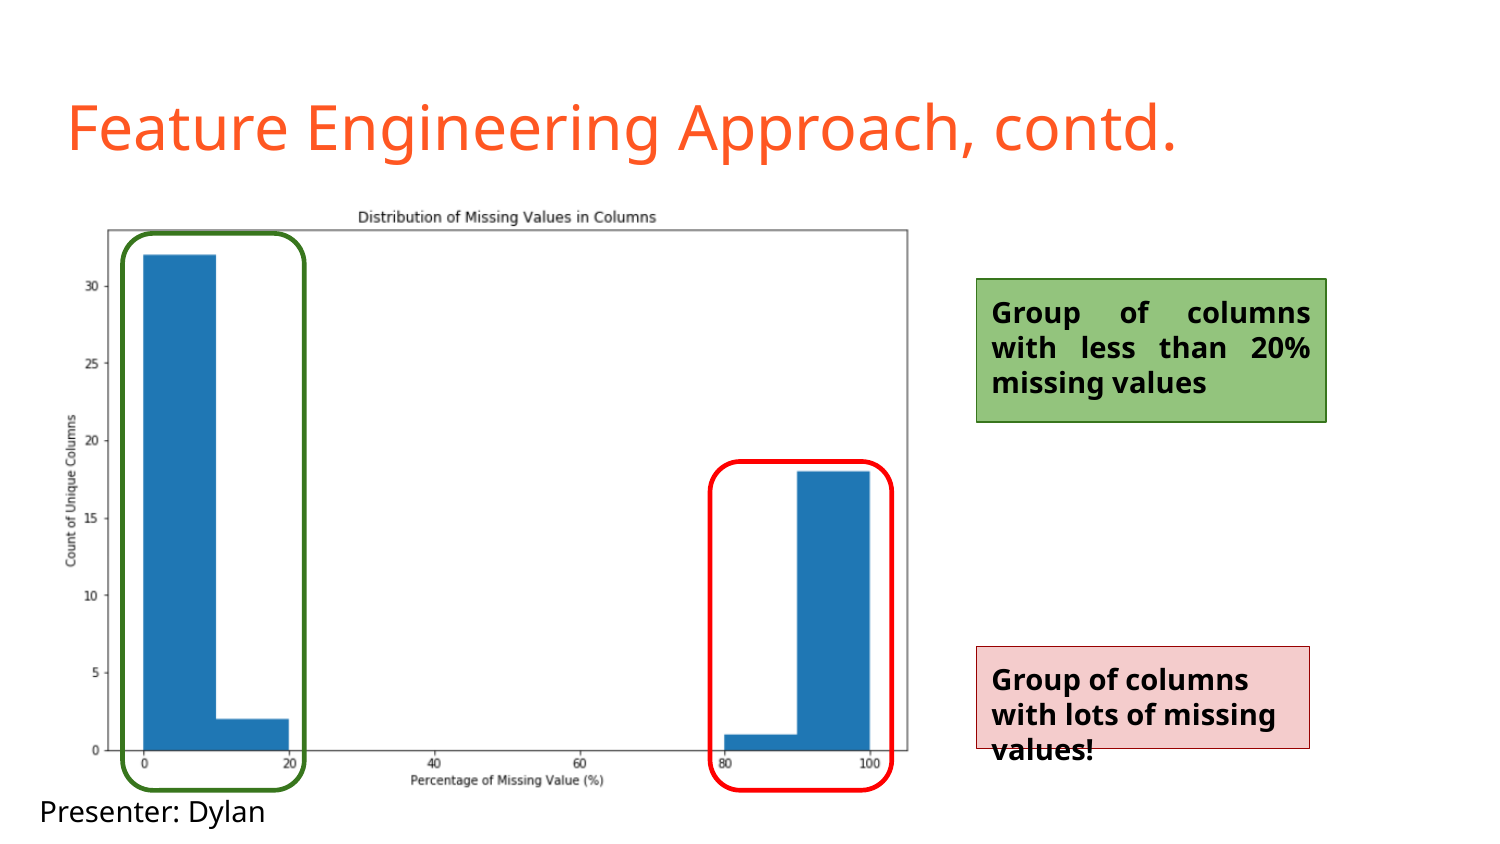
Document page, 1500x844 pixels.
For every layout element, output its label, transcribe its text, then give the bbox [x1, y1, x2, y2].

text_box Group of columns with less than 20% missing values [976, 279, 1326, 422]
title Feature Engineering Approach, contd. [51, 72, 1449, 167]
text_box Presenter: Dylan [24, 777, 391, 844]
text_box Group of columns with lots of missing values! [976, 646, 1310, 749]
picture [50, 188, 953, 801]
